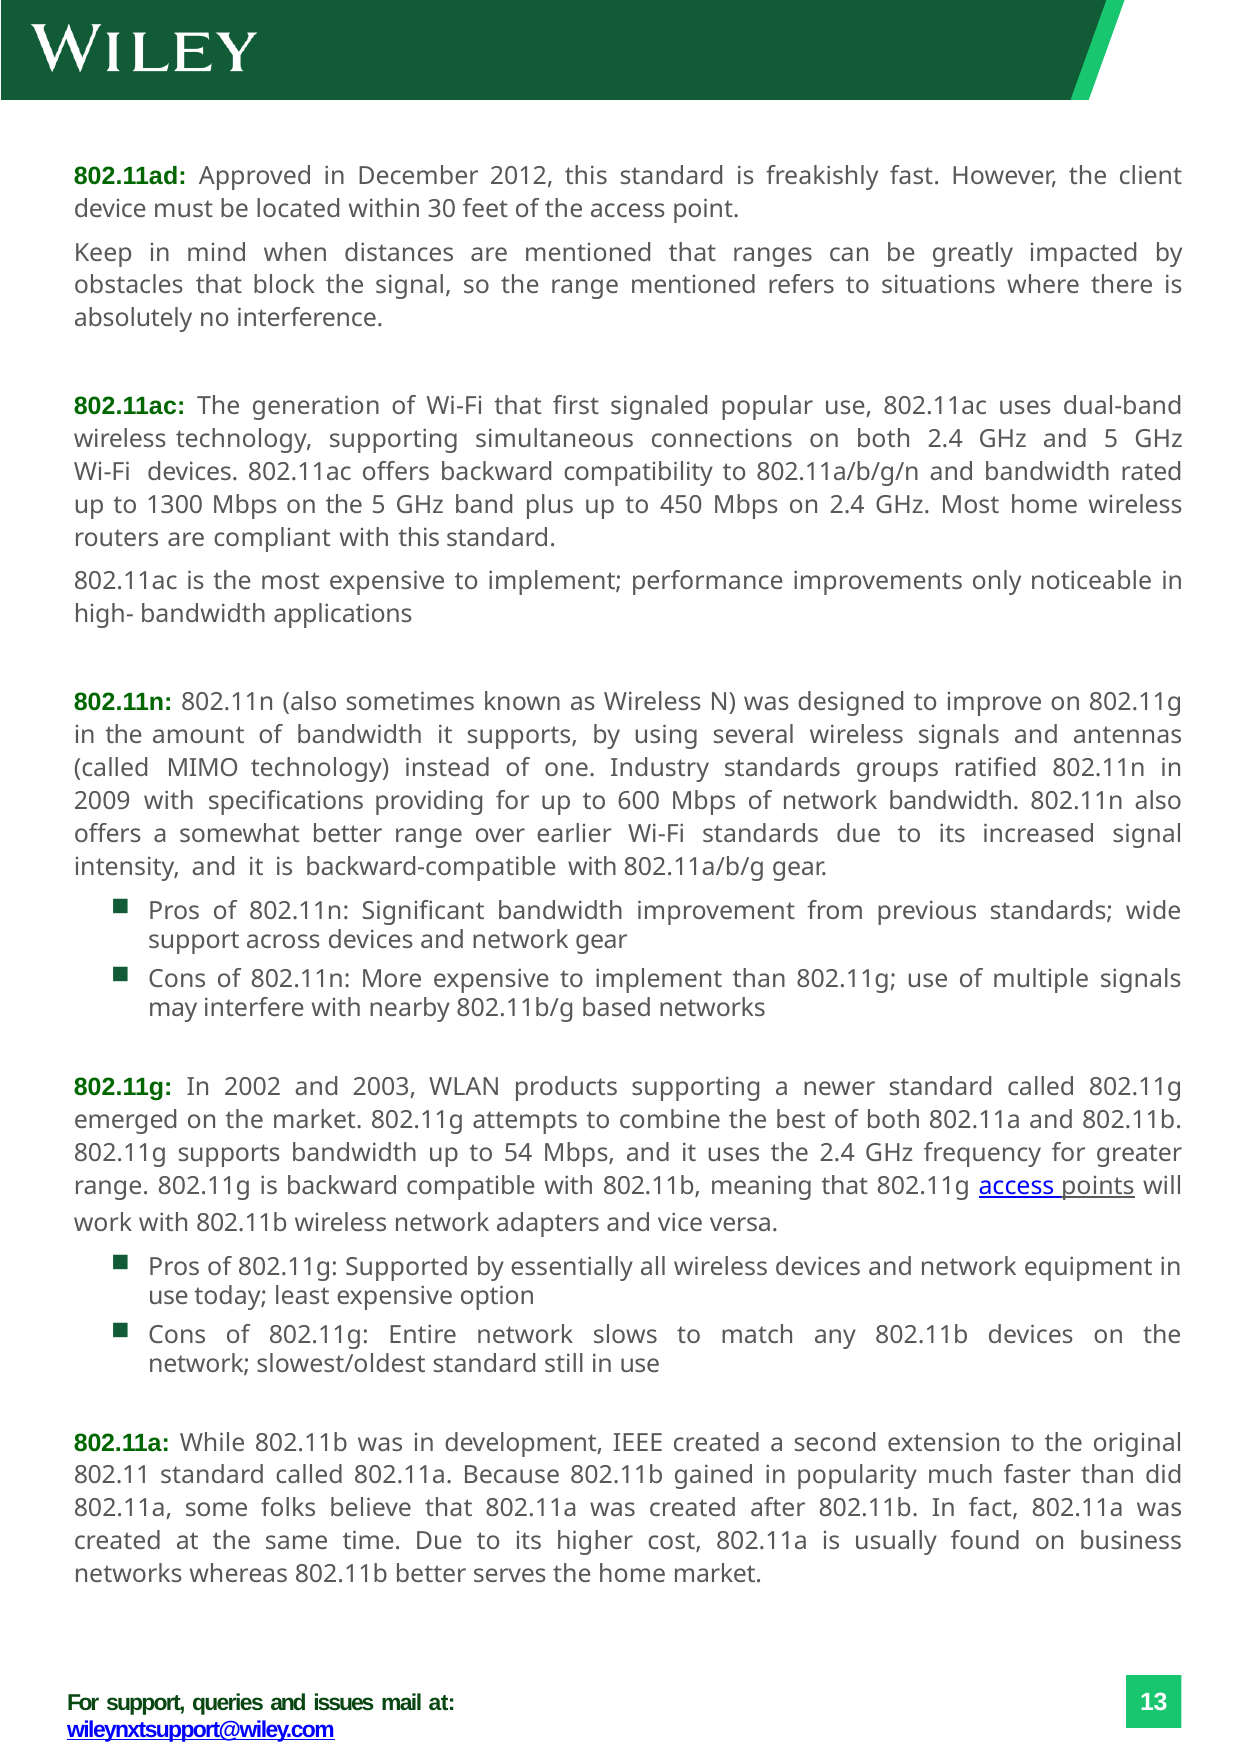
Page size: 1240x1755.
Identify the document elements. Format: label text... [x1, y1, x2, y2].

picture [31, 24, 257, 72]
slide_number 10 [1133, 1685, 1177, 1755]
text_box 802.11ad: Approved in December 2012, this standard is freakishly fast. However, the client device must be located within 30 feet of the access point. Keep in mind when distances are mentioned that ranges can be greatly impacted by obstacles that block the signal, so the range mentioned refers to situations where there is absolutely no interference. 802.11ac: The generation of Wi-Fi that first signaled popular use, 802.11ac uses dual-band wireless technology, supporting simultaneous connections on both 2.4 GHz and 5 GHz Wi-Fi devices. 802.11ac offers backward compatibility to 802.11a/b/g/n and bandwidth rated up to 1300 Mbps on the 5 GHz band plus up to 450 Mbps on 2.4 GHz. Most home wireless routers are compliant with this standard. 802.11ac is the most expensive to implement; performance improvements only noticeable in high- bandwidth applications 802.11n: 802.11n (also sometimes known as Wireless N) was designed to improve on 802.11g in the amount of bandwidth it supports, by using several wireless signals and antennas (called MIMO technology) instead of one. Industry standards groups ratified 802.11n in 2009 with specifications providing for up to 600 Mbps of network bandwidth. 802.11n also offers a somewhat better range over earlier Wi-Fi standards due to its increased signal intensity, and it is backward-compatible with 802.11a/b/g gear. Pros of 802.11n: Significant bandwidth improvement from previous standards; wide support across devices and network gear Cons of 802.11n: More expensive to implement than 802.11g; use of multiple signals may interfere with nearby 802.11b/g based networks 802.11g: In 2002 and 2003, WLAN products supporting a newer standard called 802.11g emerged on the market. 802.11g attempts to combine the best of both 802.11a and 802.11b. 802.11g supports bandwidth up to 54 Mbps, and it uses the 2.4 GHz frequency for greater range. 802.11g is backward compatible with 802.11b, meaning that 802.11g access points will work with 802.11b wireless network adapters and vice versa. Pros of 802.11g: Supported by essentially all wireless devices and network equipment in use today; least expensive option Cons of 802.11g: Entire network slows to match any 802.11b devices on the network; slowest/oldest standard still in use 802.11a: While 802.11b was in development, IEEE created a second extension to the original 802.11 standard called 802.11a. Because 802.11b gained in popularity much faster than did 802.11a, some folks believe that 802.11a was created after 802.11b. In fact, 802.11a was created at the same time. Due to its higher cost, 802.11a is usually found on business networks whereas 802.11b better serves the home market. [71, 154, 1184, 1588]
text_box For support, queries and issues mail at: wileynxtsupport@wiley.com [65, 1685, 715, 1742]
